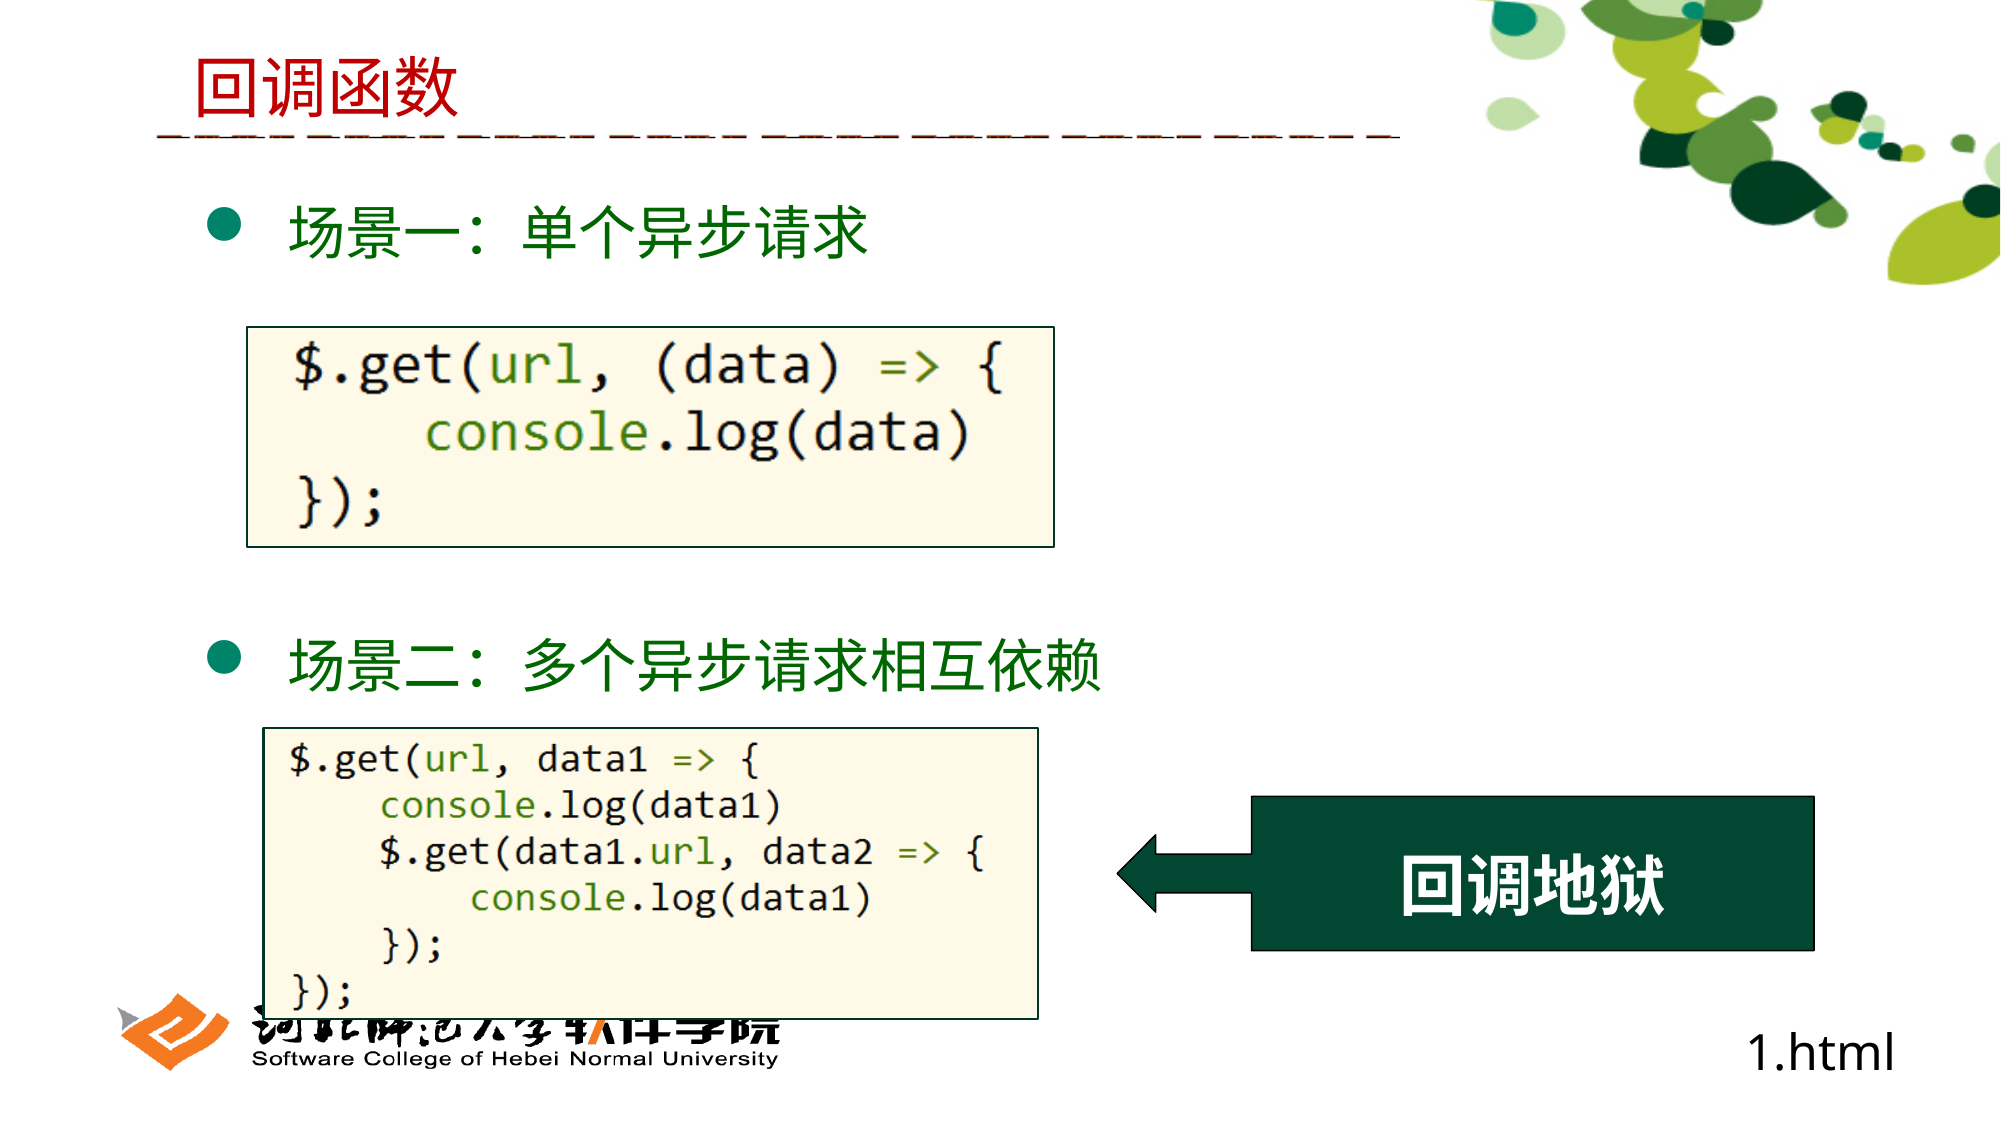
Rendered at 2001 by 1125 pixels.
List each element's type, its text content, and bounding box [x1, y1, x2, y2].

text_box 1.html [1730, 1013, 1912, 1089]
list 回调函数 [178, 38, 1523, 120]
text_box 回调地狱 [1117, 796, 1814, 951]
list 场景一：单个异步请求 场景二：多个异步请求相互依赖 [187, 175, 1782, 983]
picture [0, 0, 2001, 1125]
